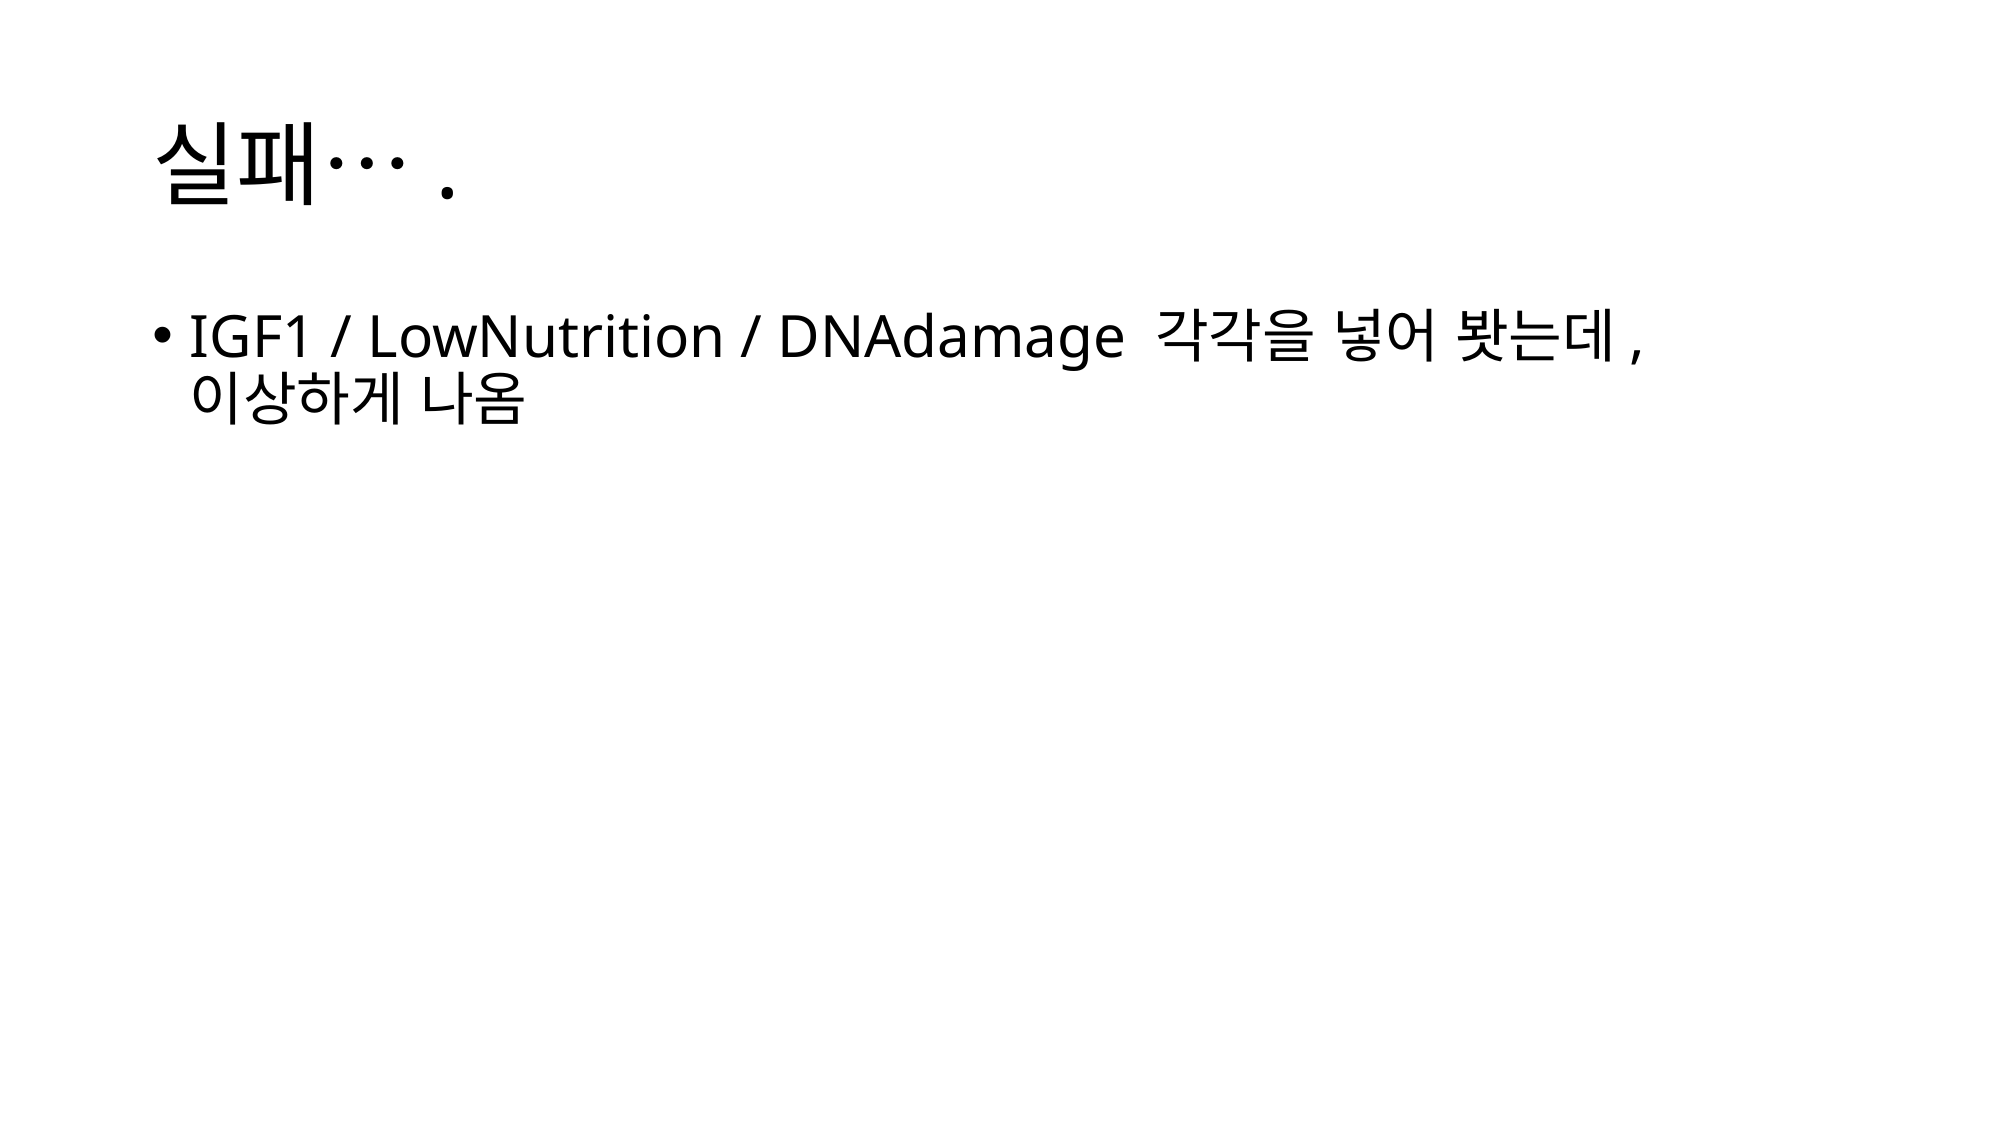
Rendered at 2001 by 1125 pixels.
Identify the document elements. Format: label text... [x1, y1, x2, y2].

list IGF1 / LowNutrition / DNAdamage 각각을 넣어 봣는데, 이상하게 나옴 [137, 299, 1863, 1014]
title 실패…. [137, 59, 1863, 278]
